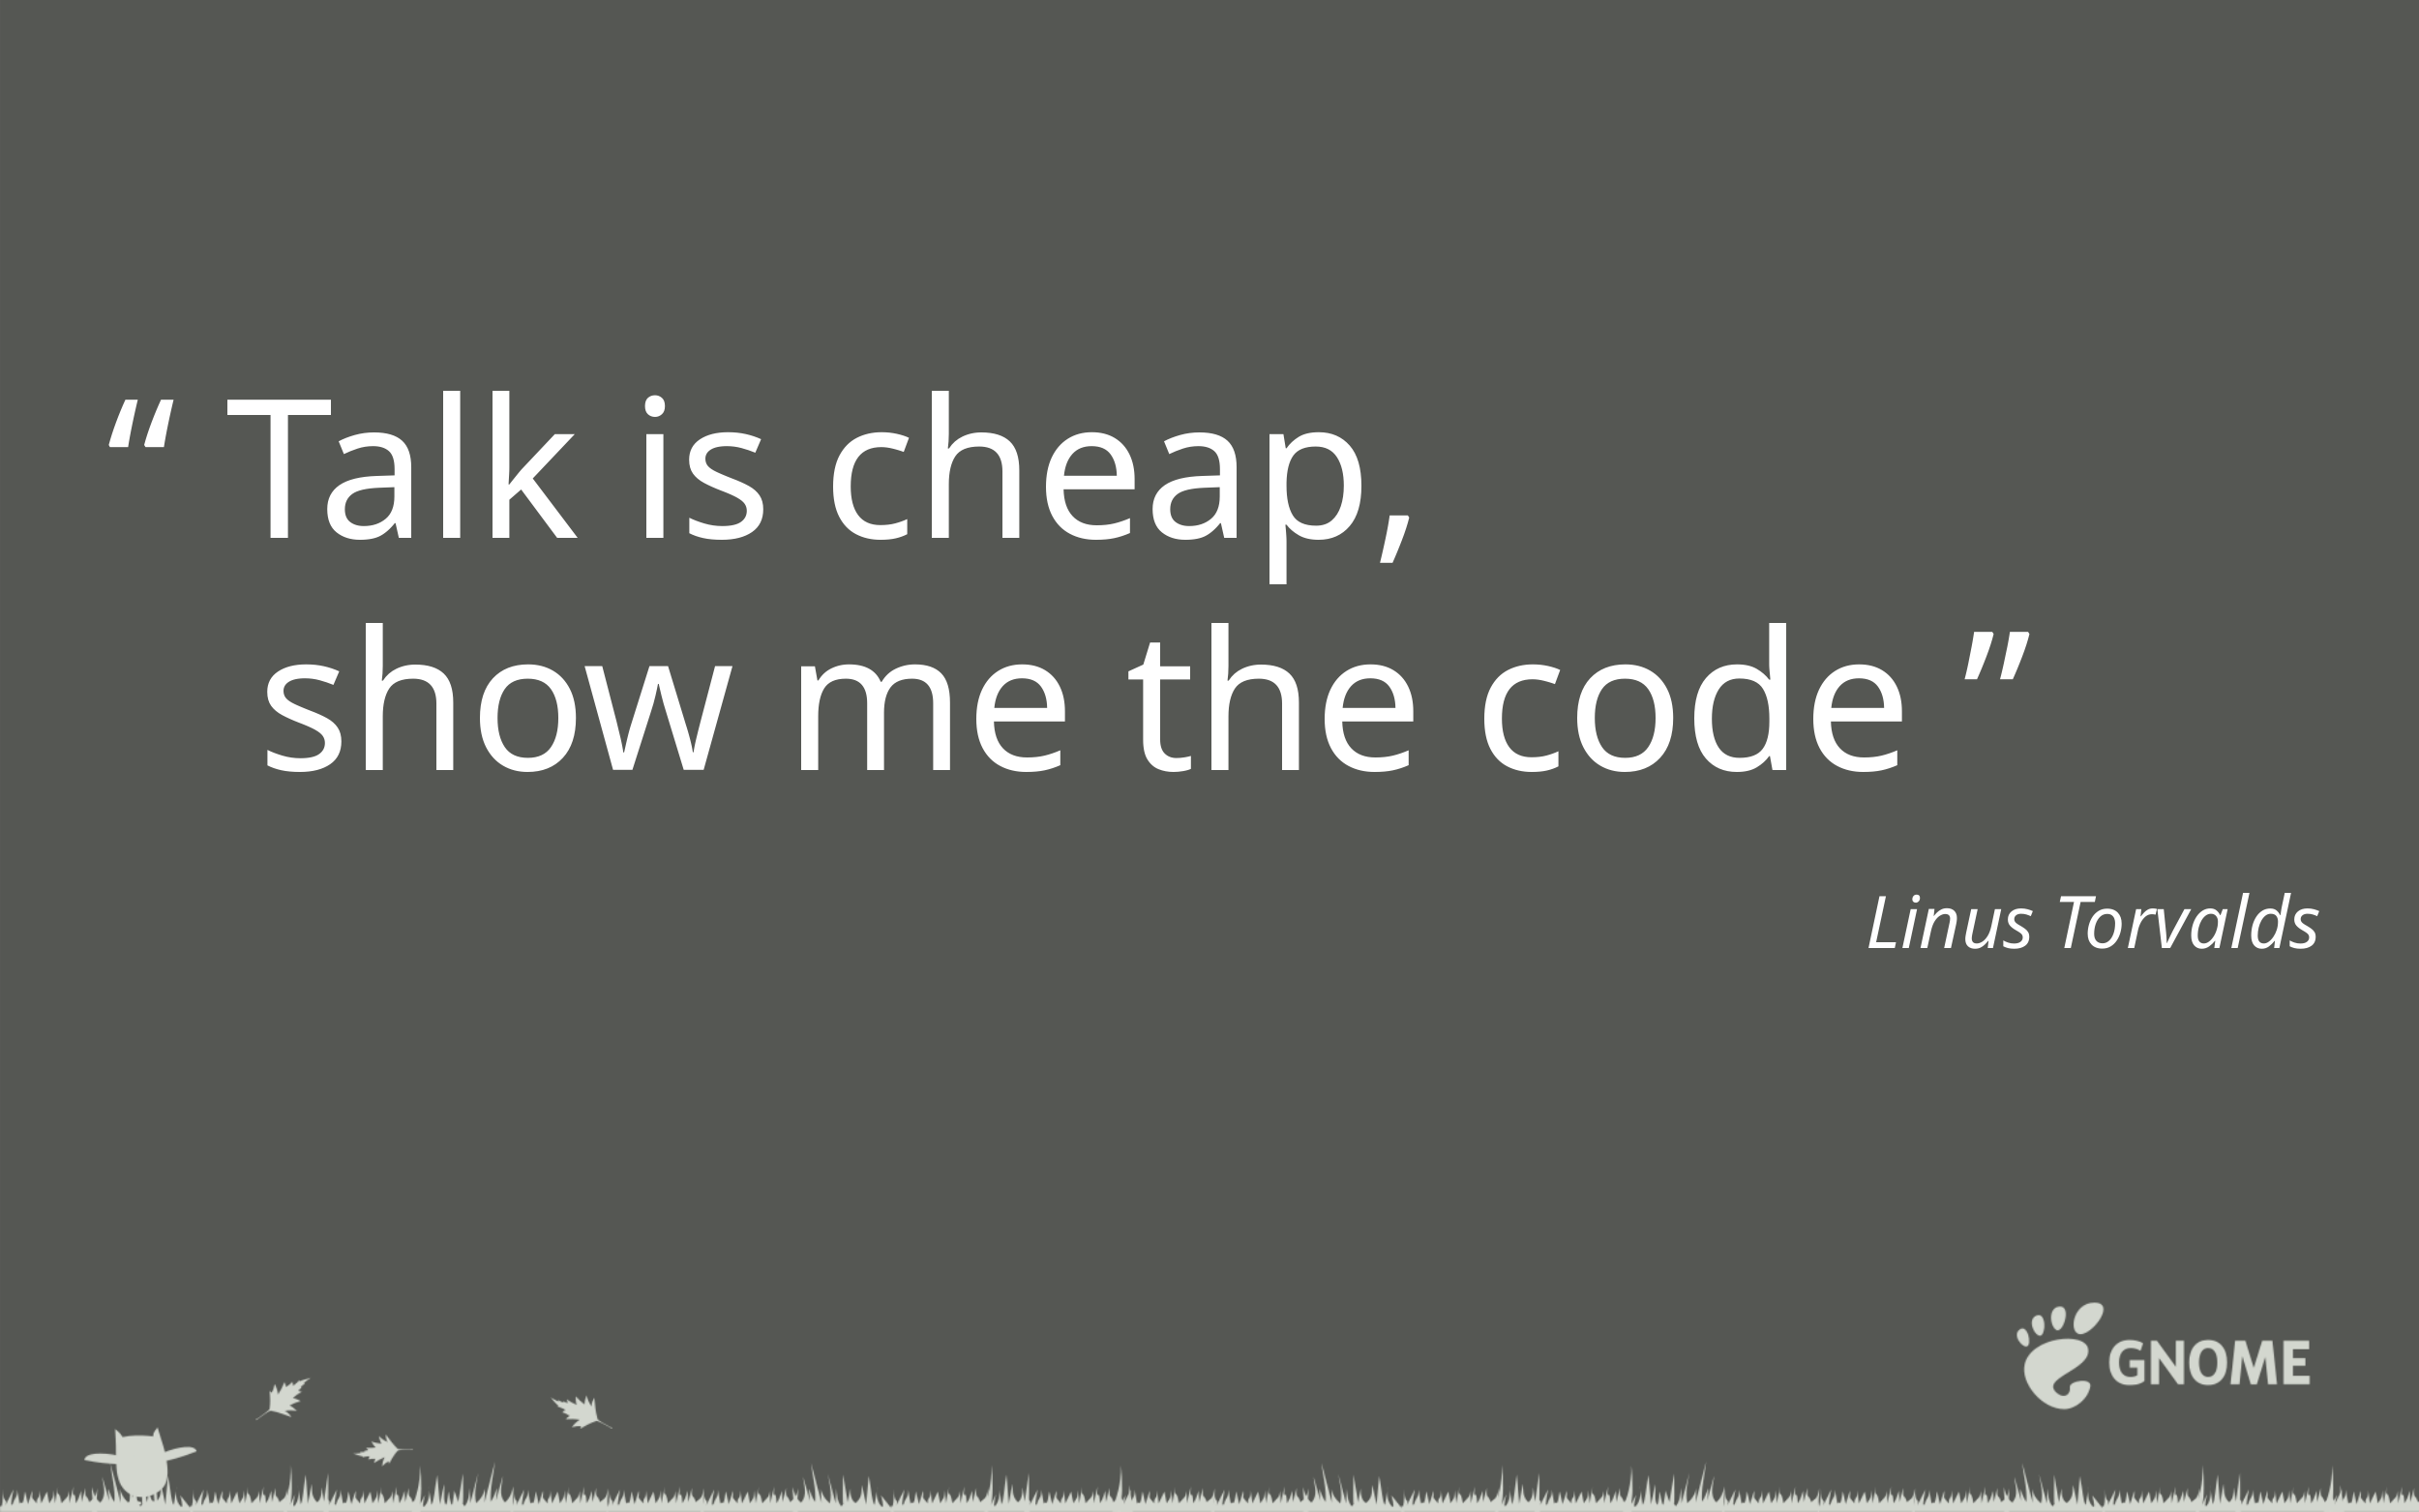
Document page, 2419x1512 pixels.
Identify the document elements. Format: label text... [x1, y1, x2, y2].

title “ Talk is cheap, show me the code ” [82, 320, 2337, 779]
text_box Linus Torvalds [82, 861, 2337, 1064]
picture [0, 0, 2419, 1512]
